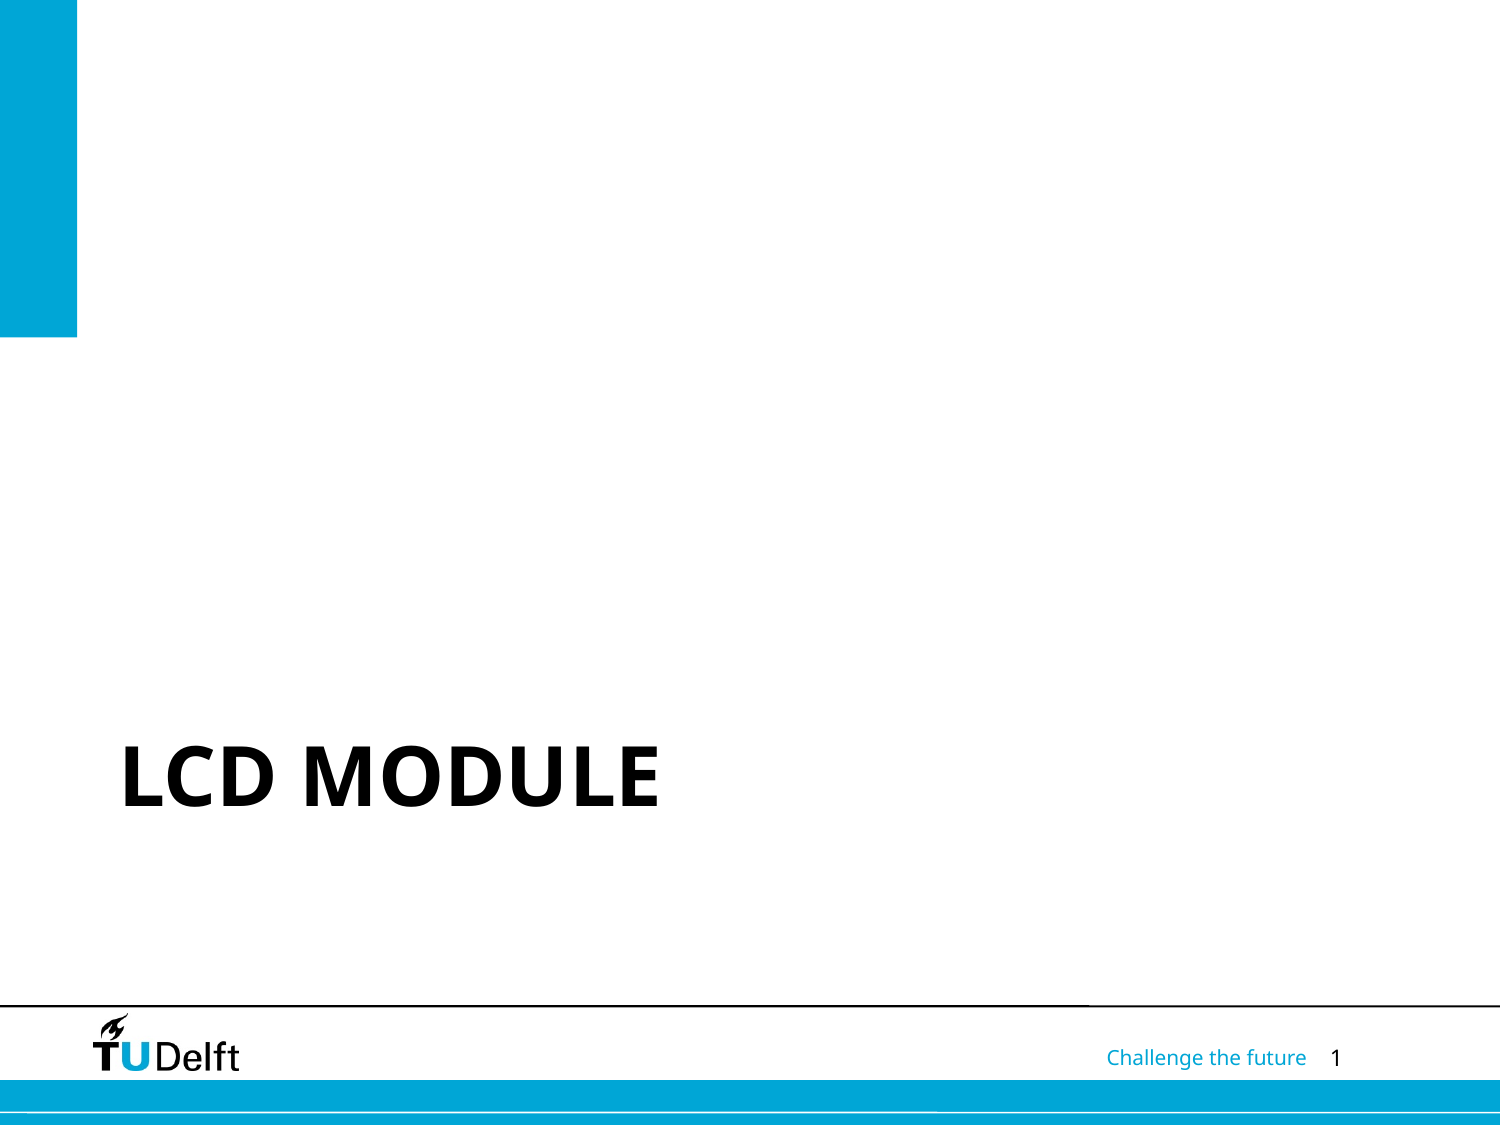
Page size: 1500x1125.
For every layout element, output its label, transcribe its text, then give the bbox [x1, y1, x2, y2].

picture [93, 1013, 239, 1071]
title LCD module [118, 722, 1394, 947]
